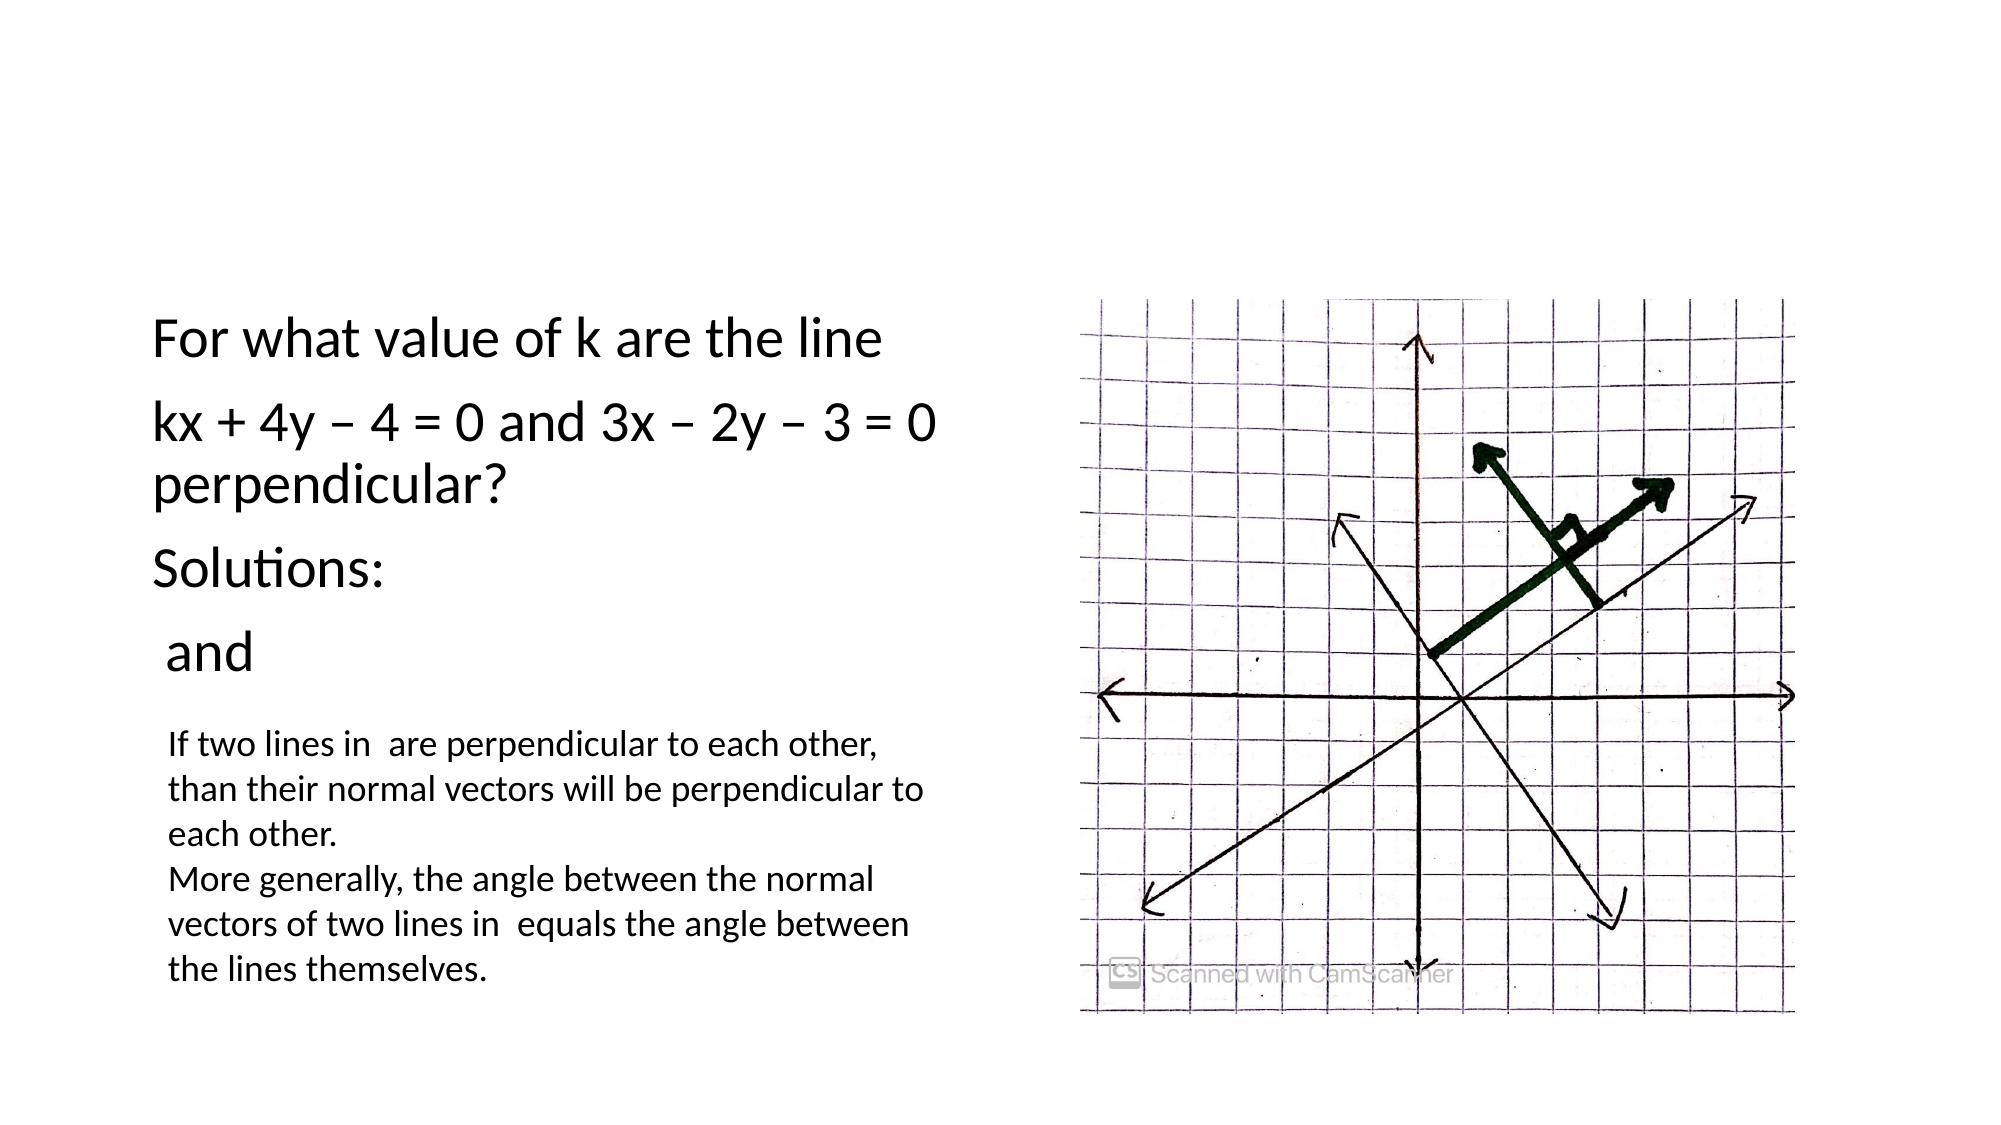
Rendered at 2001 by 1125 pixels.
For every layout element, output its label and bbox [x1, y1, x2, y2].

list [1080, 299, 1795, 1014]
